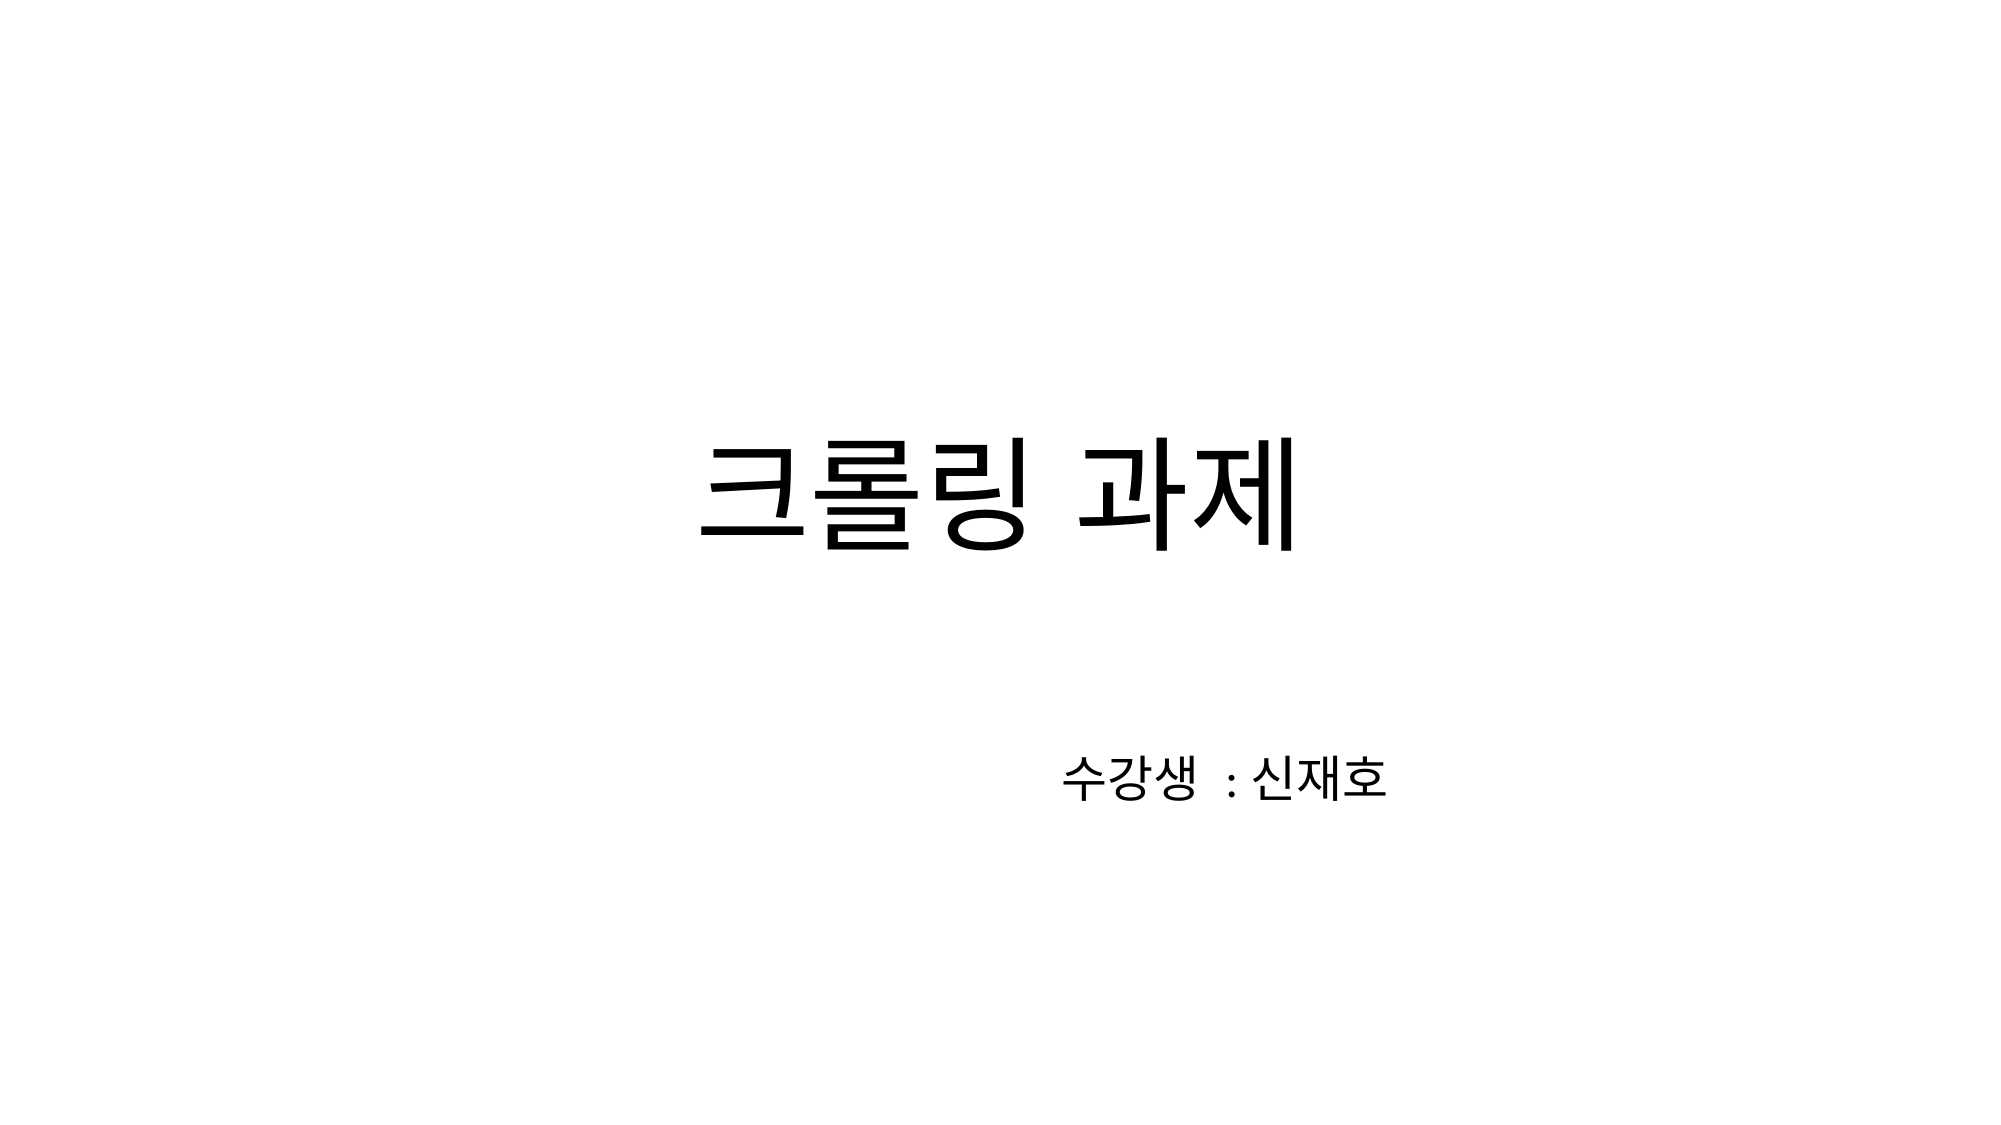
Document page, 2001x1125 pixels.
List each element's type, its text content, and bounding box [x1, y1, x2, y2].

title 크롤링 과제 [249, 184, 1750, 576]
subtitle 수강생 :신재호 [249, 590, 1750, 863]
